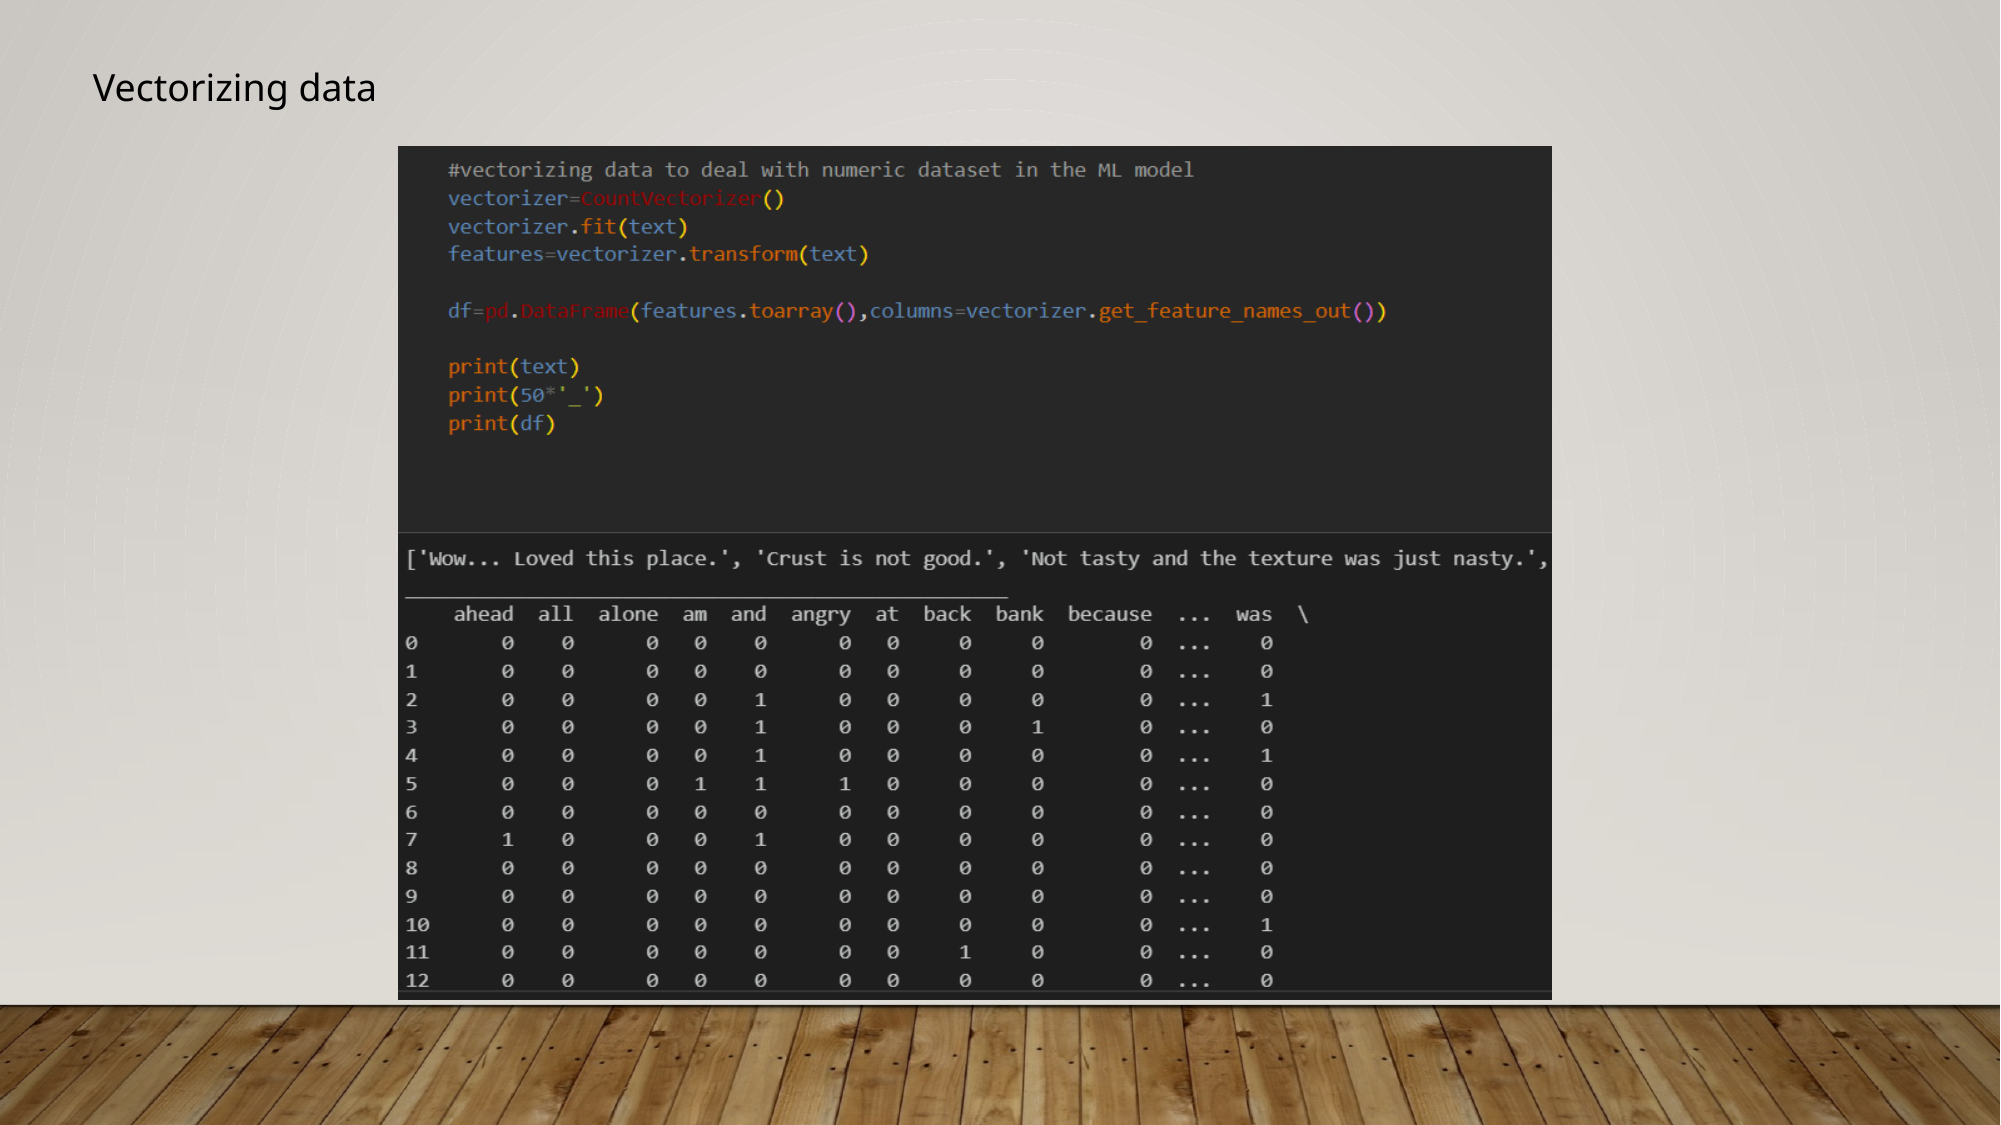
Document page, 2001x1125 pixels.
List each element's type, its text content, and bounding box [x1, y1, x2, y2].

picture [0, 1005, 2000, 1125]
picture [398, 145, 1552, 1001]
text_box Vectorizing data [78, 56, 780, 116]
